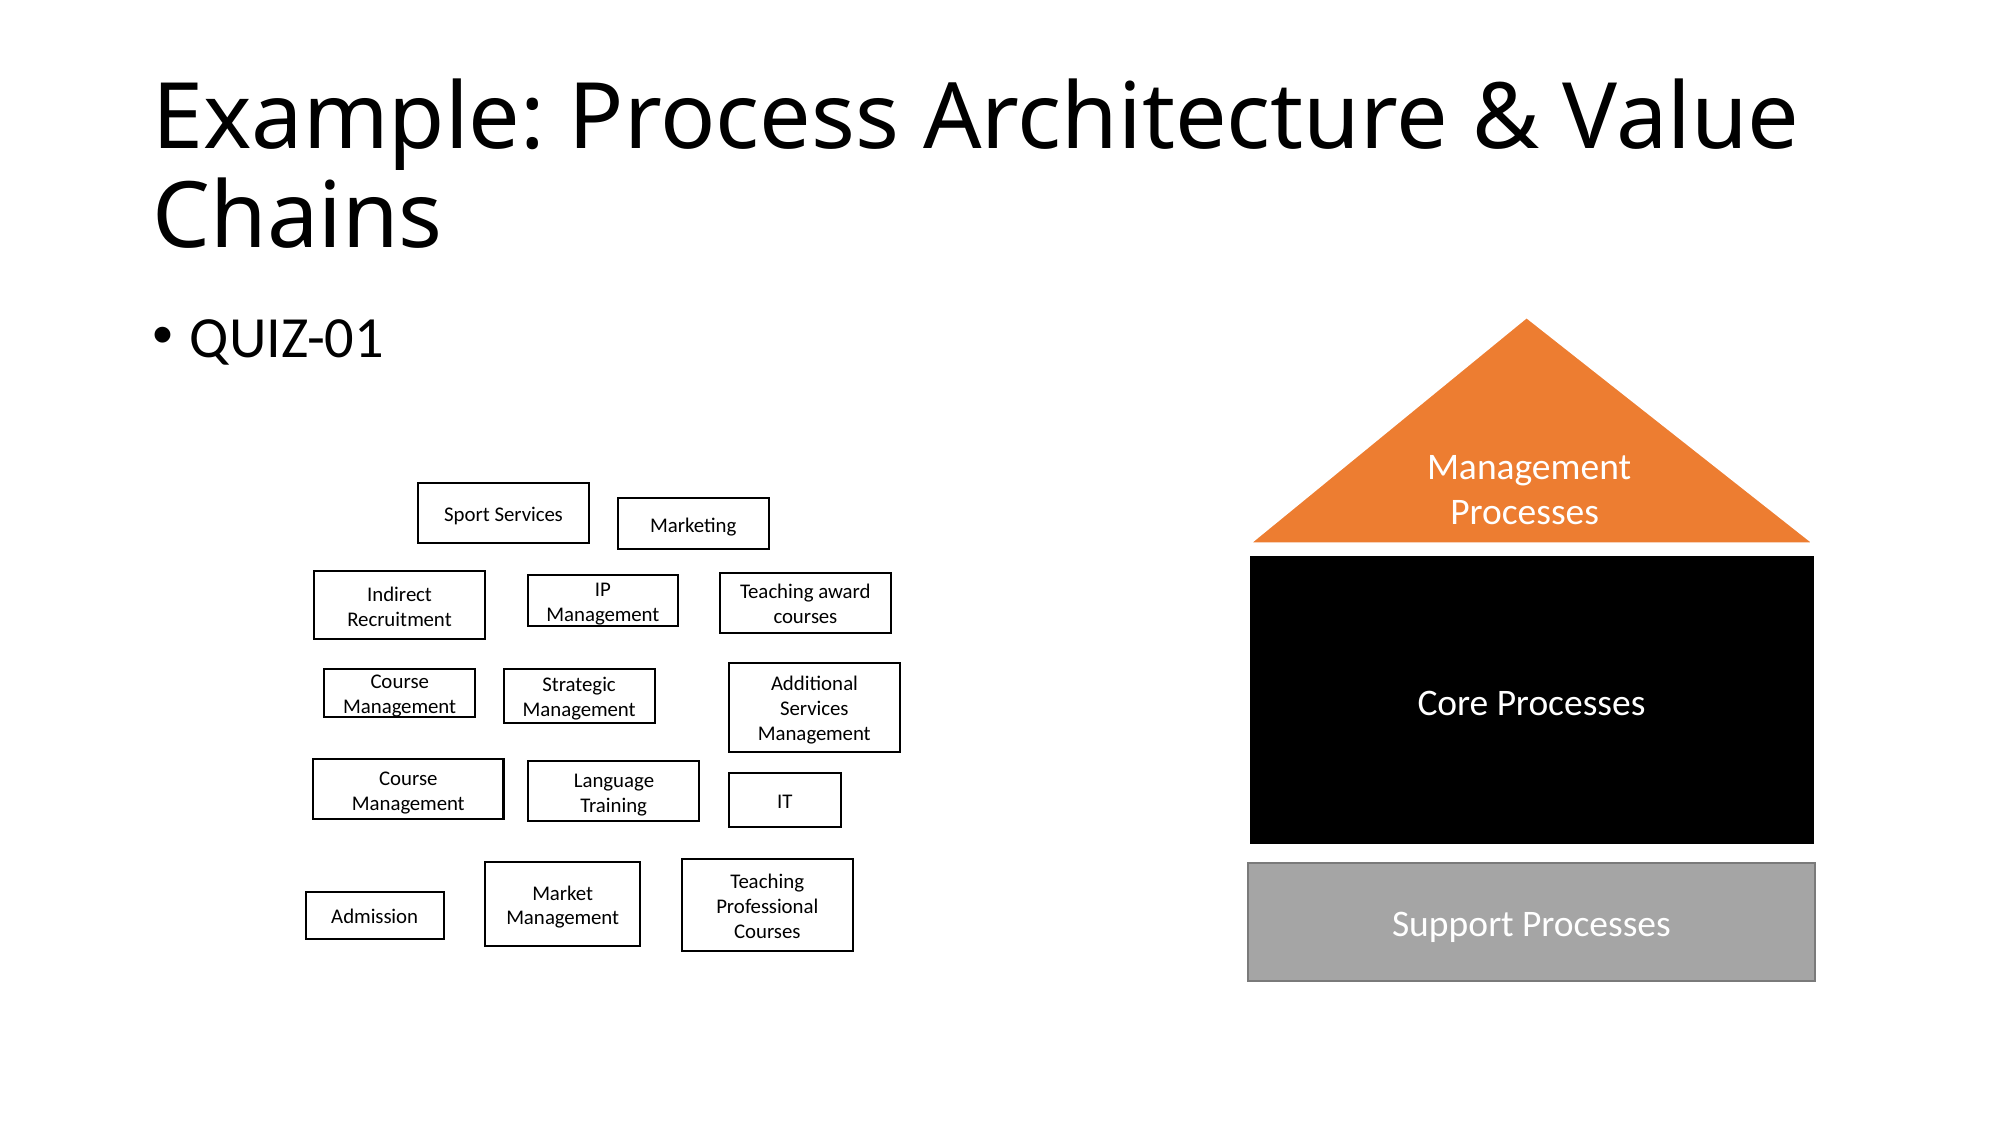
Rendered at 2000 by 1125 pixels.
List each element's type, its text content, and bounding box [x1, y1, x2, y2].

title Example: Process Architecture & Value Chains [137, 59, 1862, 278]
text_box Language Training [527, 760, 700, 822]
text_box Teaching Professional Courses [681, 858, 854, 952]
text_box Support Processes [1247, 862, 1816, 982]
text_box Core Processes [1247, 553, 1817, 847]
text_box Additional Services Management [728, 662, 901, 753]
text_box Management Processes [1243, 314, 1820, 546]
text_box Sport Services [417, 482, 590, 544]
text_box Course Management [312, 758, 505, 820]
text_box IP Management [527, 574, 679, 627]
text_box IT [728, 772, 842, 828]
text_box Course Management [323, 668, 476, 718]
text_box Teaching award courses [719, 572, 892, 634]
list QUIZ-01 [137, 299, 1862, 1014]
text_box Admission [305, 891, 445, 940]
text_box Strategic Management [503, 668, 656, 724]
text_box Market Management [484, 861, 641, 947]
text_box Marketing [617, 497, 770, 550]
text_box Indirect Recruitment [313, 570, 486, 640]
